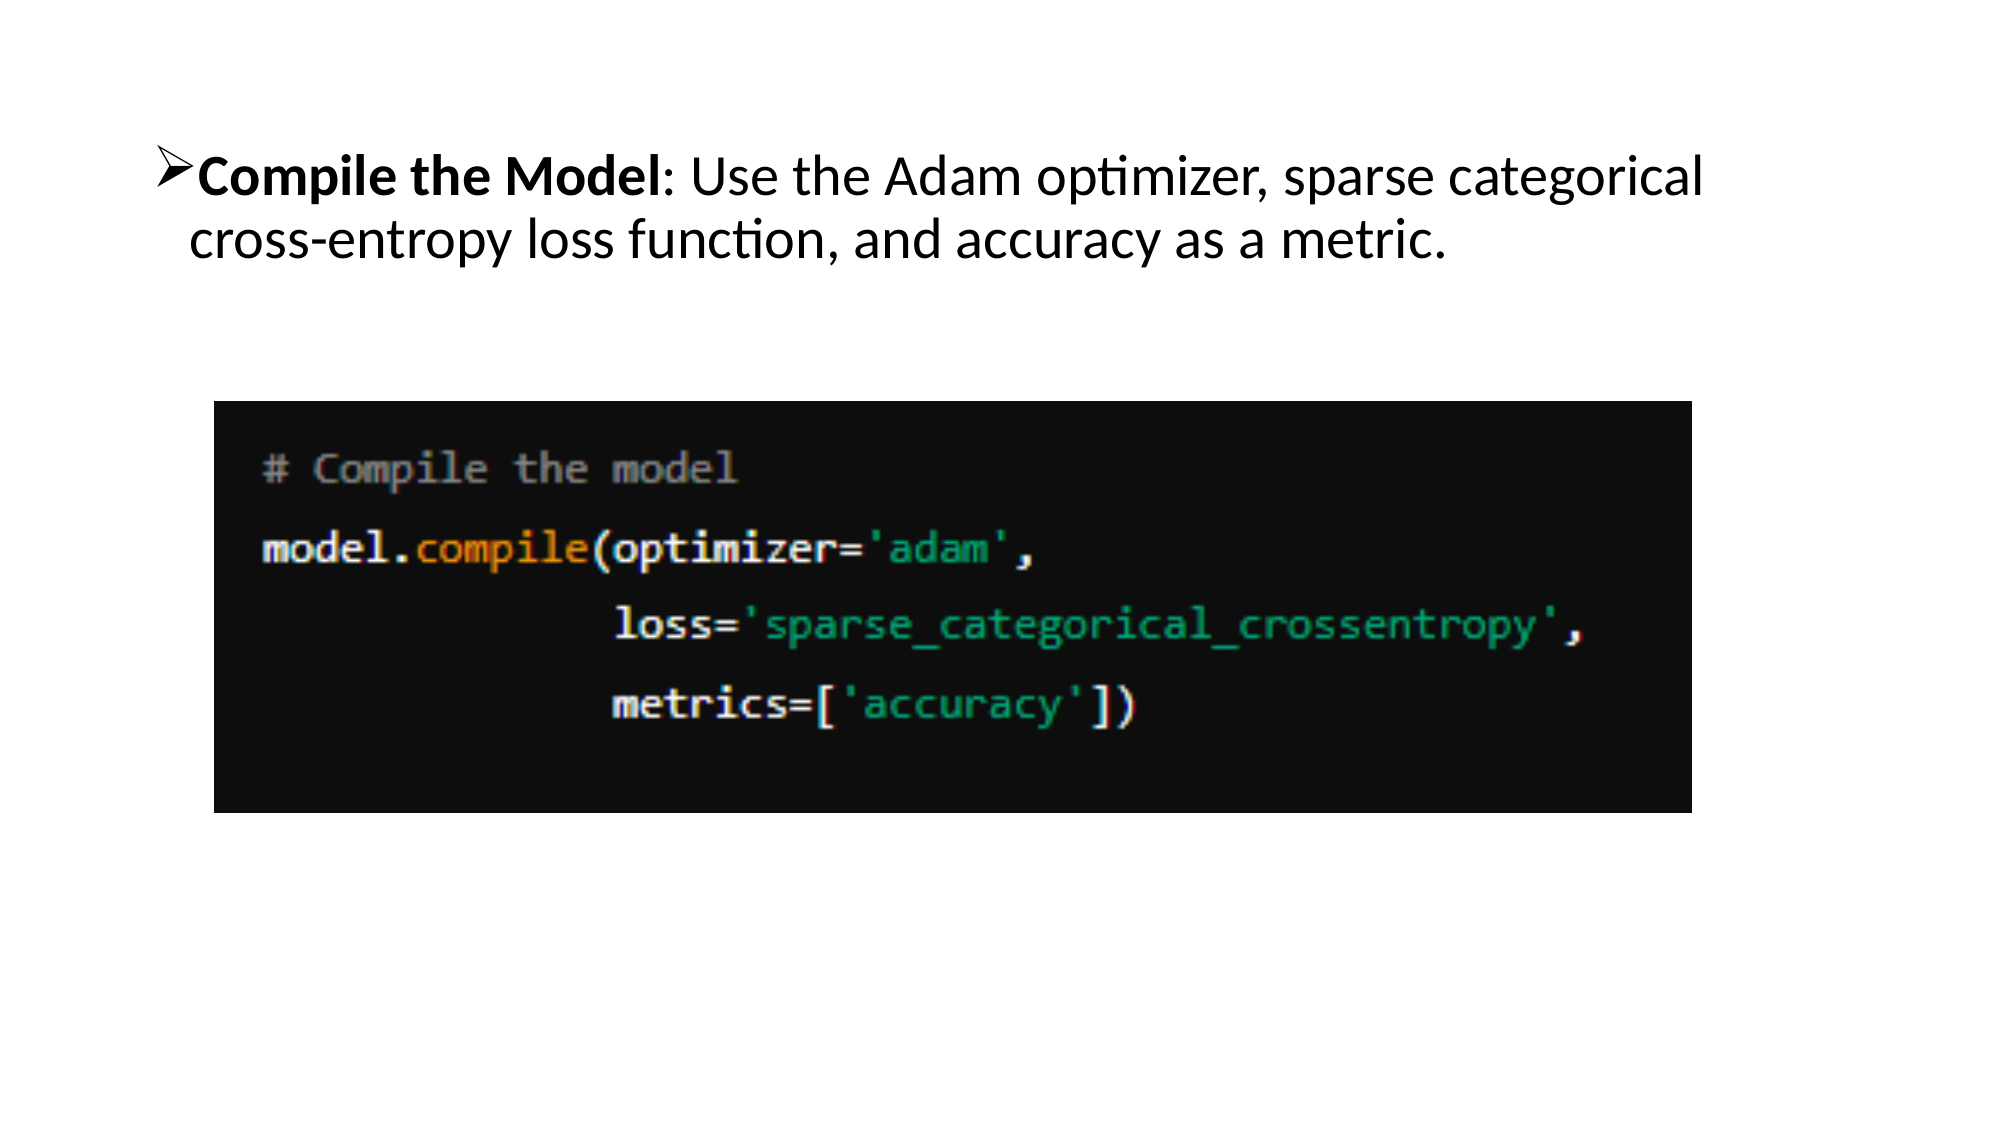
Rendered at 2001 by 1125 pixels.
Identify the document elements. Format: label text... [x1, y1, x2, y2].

list Compile the Model: Use the Adam optimizer, sparse categorical cross-entropy loss function, and accuracy as a metric. [137, 46, 1863, 1014]
picture [213, 401, 1692, 813]
